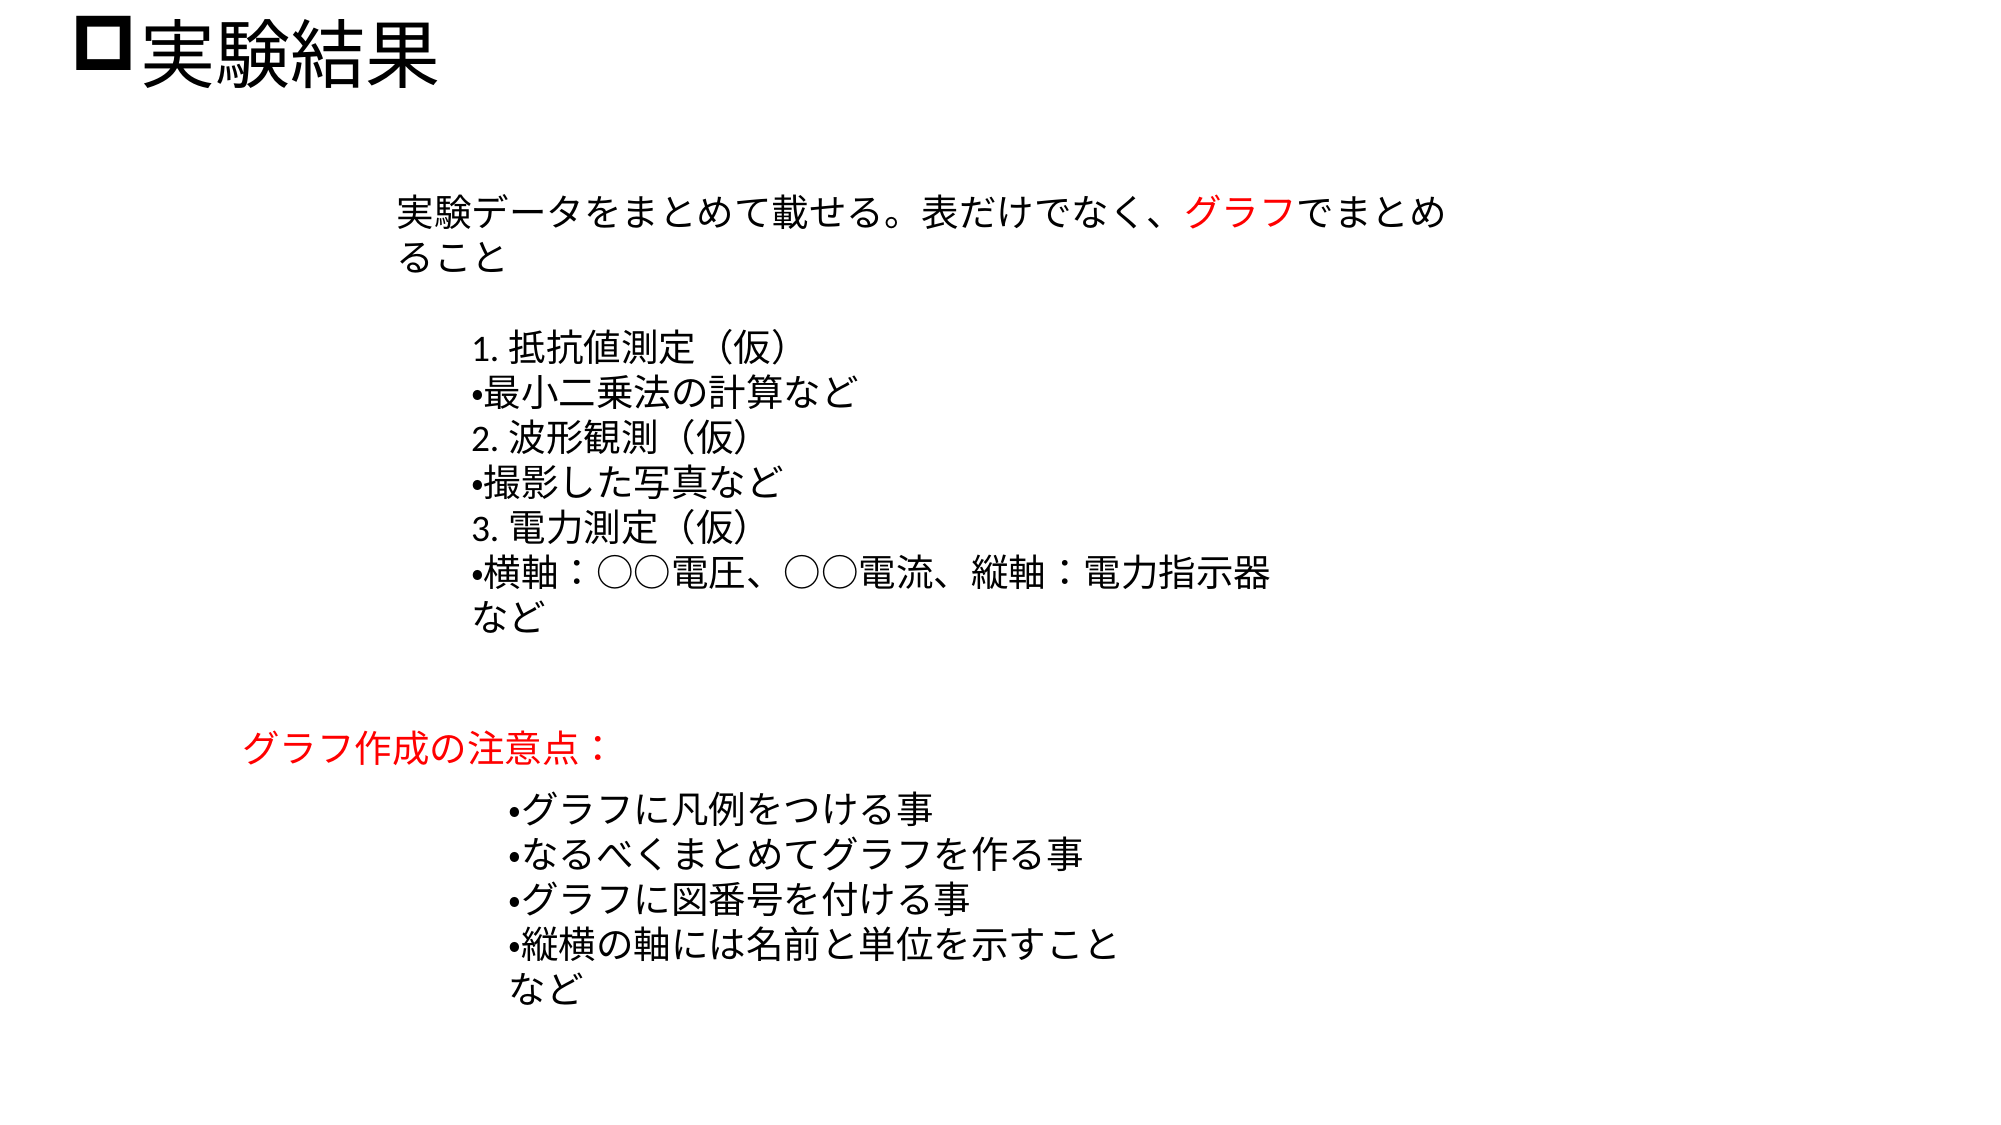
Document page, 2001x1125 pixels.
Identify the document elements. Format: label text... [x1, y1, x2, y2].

text_box 実験結果 [55, 0, 471, 105]
text_box 1.抵抗値測定（仮） ・最小二乗法の計算など 2.波形観測（仮） ・撮影した写真など 3.電力測定（仮） ・横軸：○○電圧、○○電流、縦軸：電力指示器 など [456, 316, 1359, 647]
text_box グラフ作成の注意点： [227, 718, 633, 778]
text_box ・グラフに凡例をつける事 ・なるべくまとめてグラフを作る事 ・グラフに図番号を付ける事 ・縦横の軸には名前と単位を示すこと など [493, 778, 1137, 1019]
text_box 実験データをまとめて載せる。表だけでなく、グラフでまとめること [381, 181, 1481, 287]
